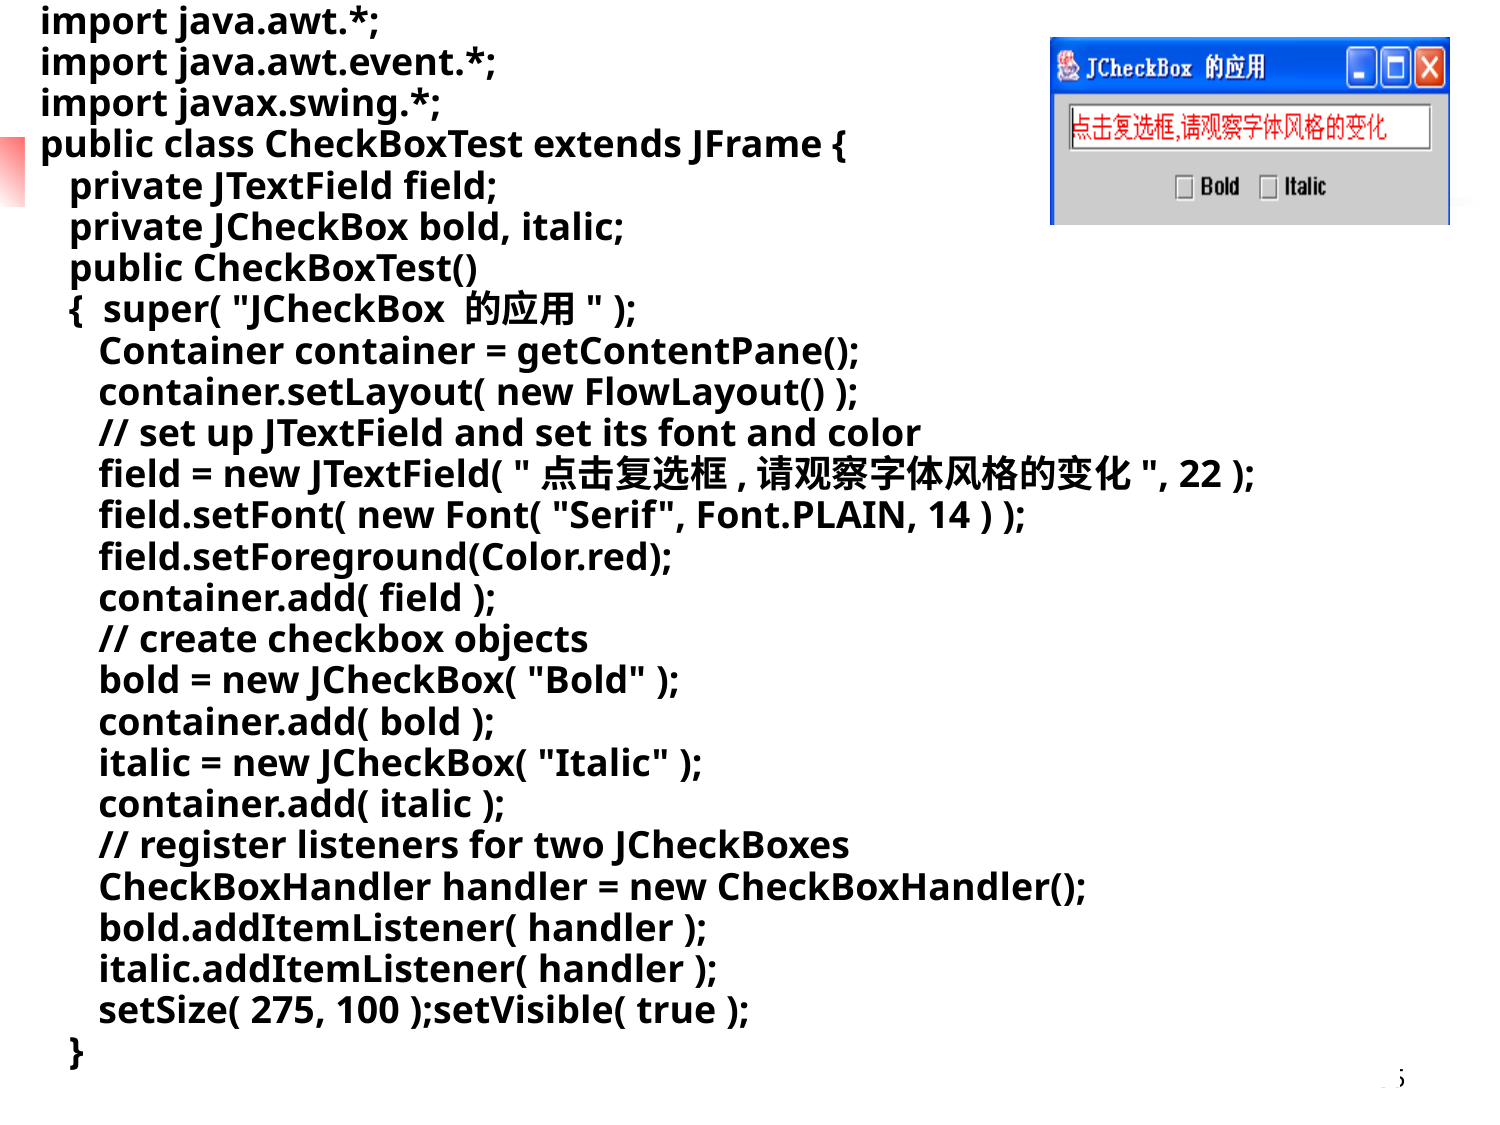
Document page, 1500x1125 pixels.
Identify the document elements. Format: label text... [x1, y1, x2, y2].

list import java.awt.*; import java.awt.event.*; import javax.swing.*; public class CheckBoxTest extends JFrame { private JTextField field; private JCheckBox bold, italic; public CheckBoxTest() { super( "JCheckBox 的应用" ); Container container = getContentPane(); container.setLayout( new FlowLayout() ); // set up JTextField and set its font and color field = new JTextField( "点击复选框,请观察字体风格的变化", 22 ); field.setFont( new Font( "Serif", Font.PLAIN, 14 ) ); field.setForeground(Color.red); container.add( field ); // create checkbox objects bold = new JCheckBox( "Bold" ); container.add( bold ); italic = new JCheckBox( "Italic" ); container.add( italic ); // register listeners for two JCheckBoxes CheckBoxHandler handler = new CheckBoxHandler(); bold.addItemListener( handler ); italic.addItemListener( handler ); setSize( 275, 100 );setVisible( true ); } [24, 0, 1401, 1088]
picture [1049, 37, 1450, 225]
